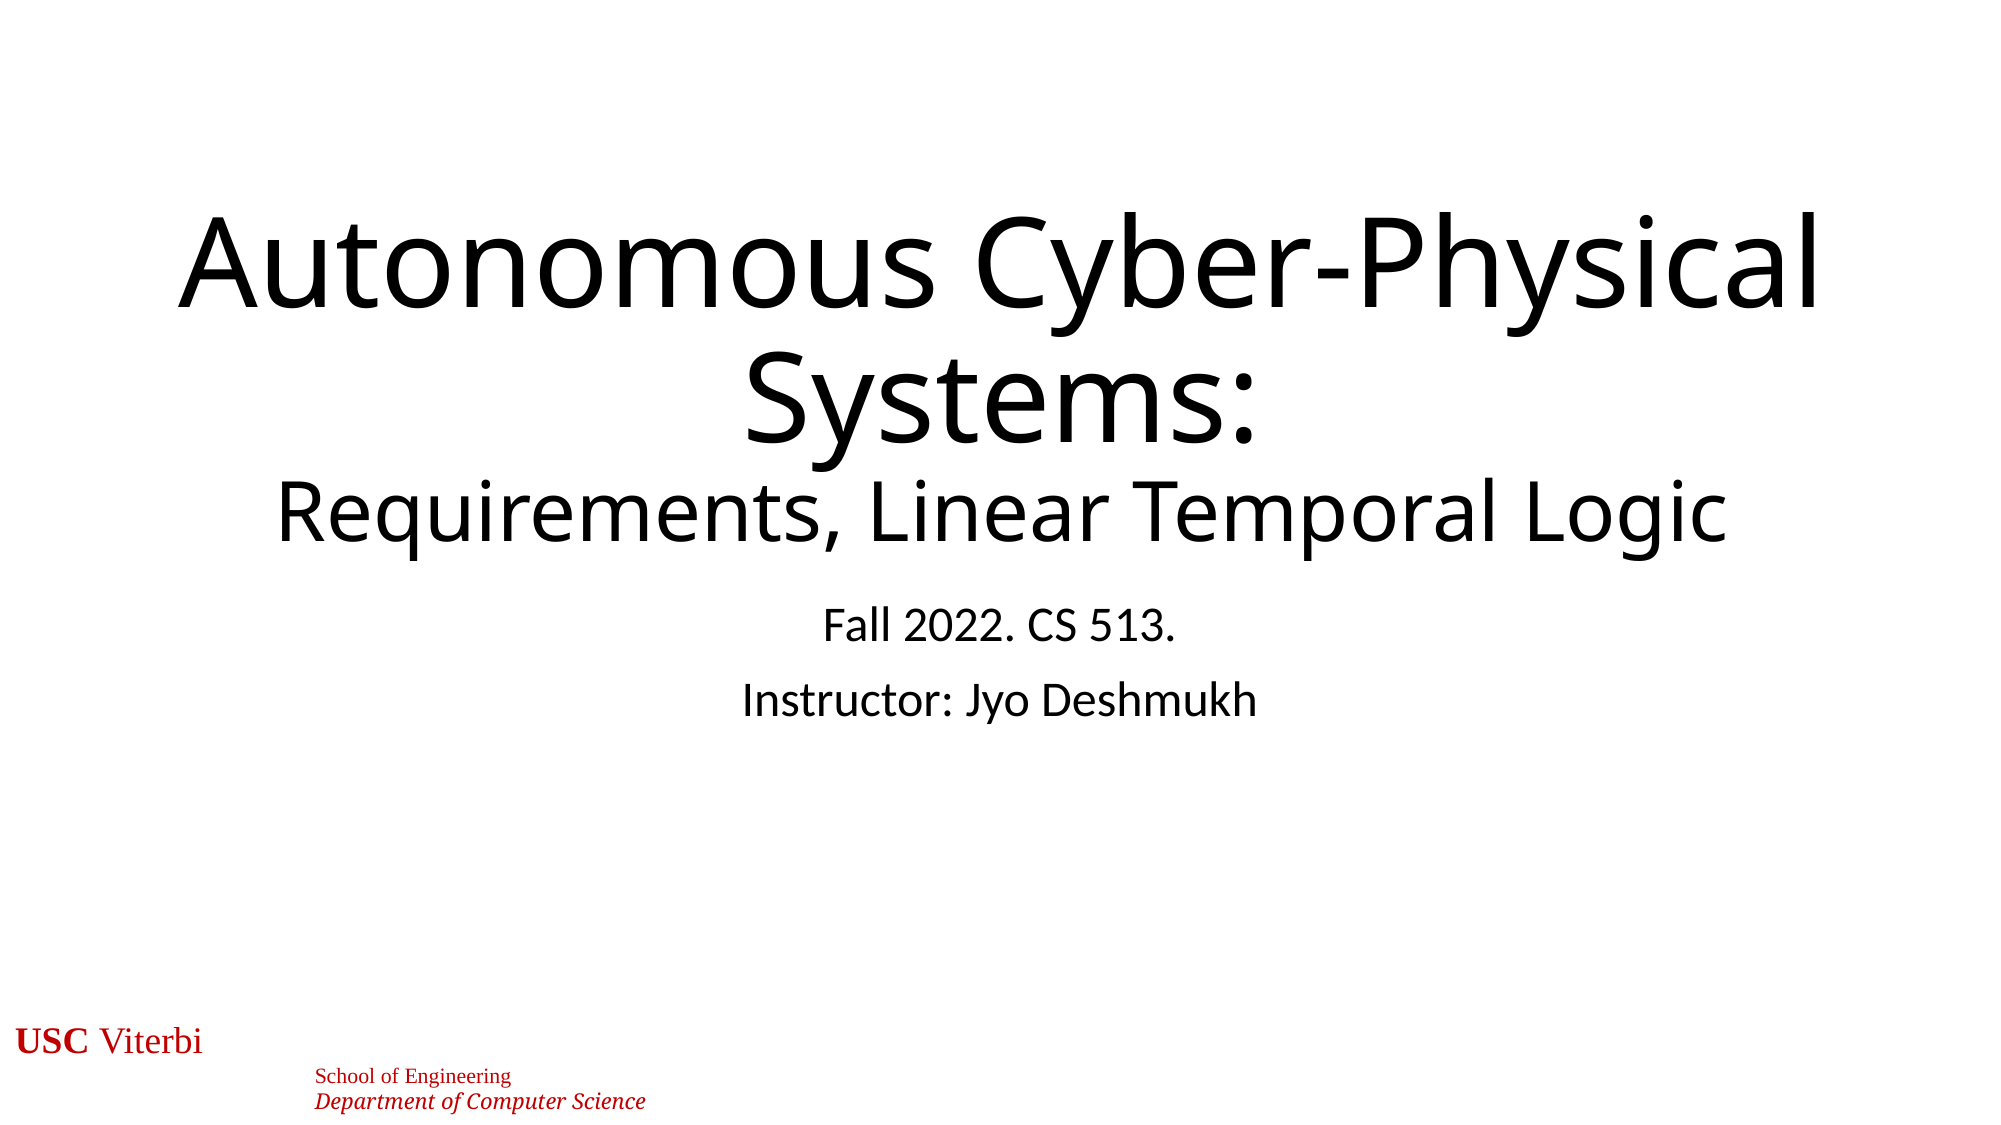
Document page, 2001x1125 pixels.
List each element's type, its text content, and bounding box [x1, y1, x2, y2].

subtitle Fall 2022. CS 513. Instructor: Jyo Deshmukh [249, 590, 1750, 863]
title Autonomous Cyber-Physical Systems: Requirements, Linear Temporal Logic [32, 184, 1972, 576]
